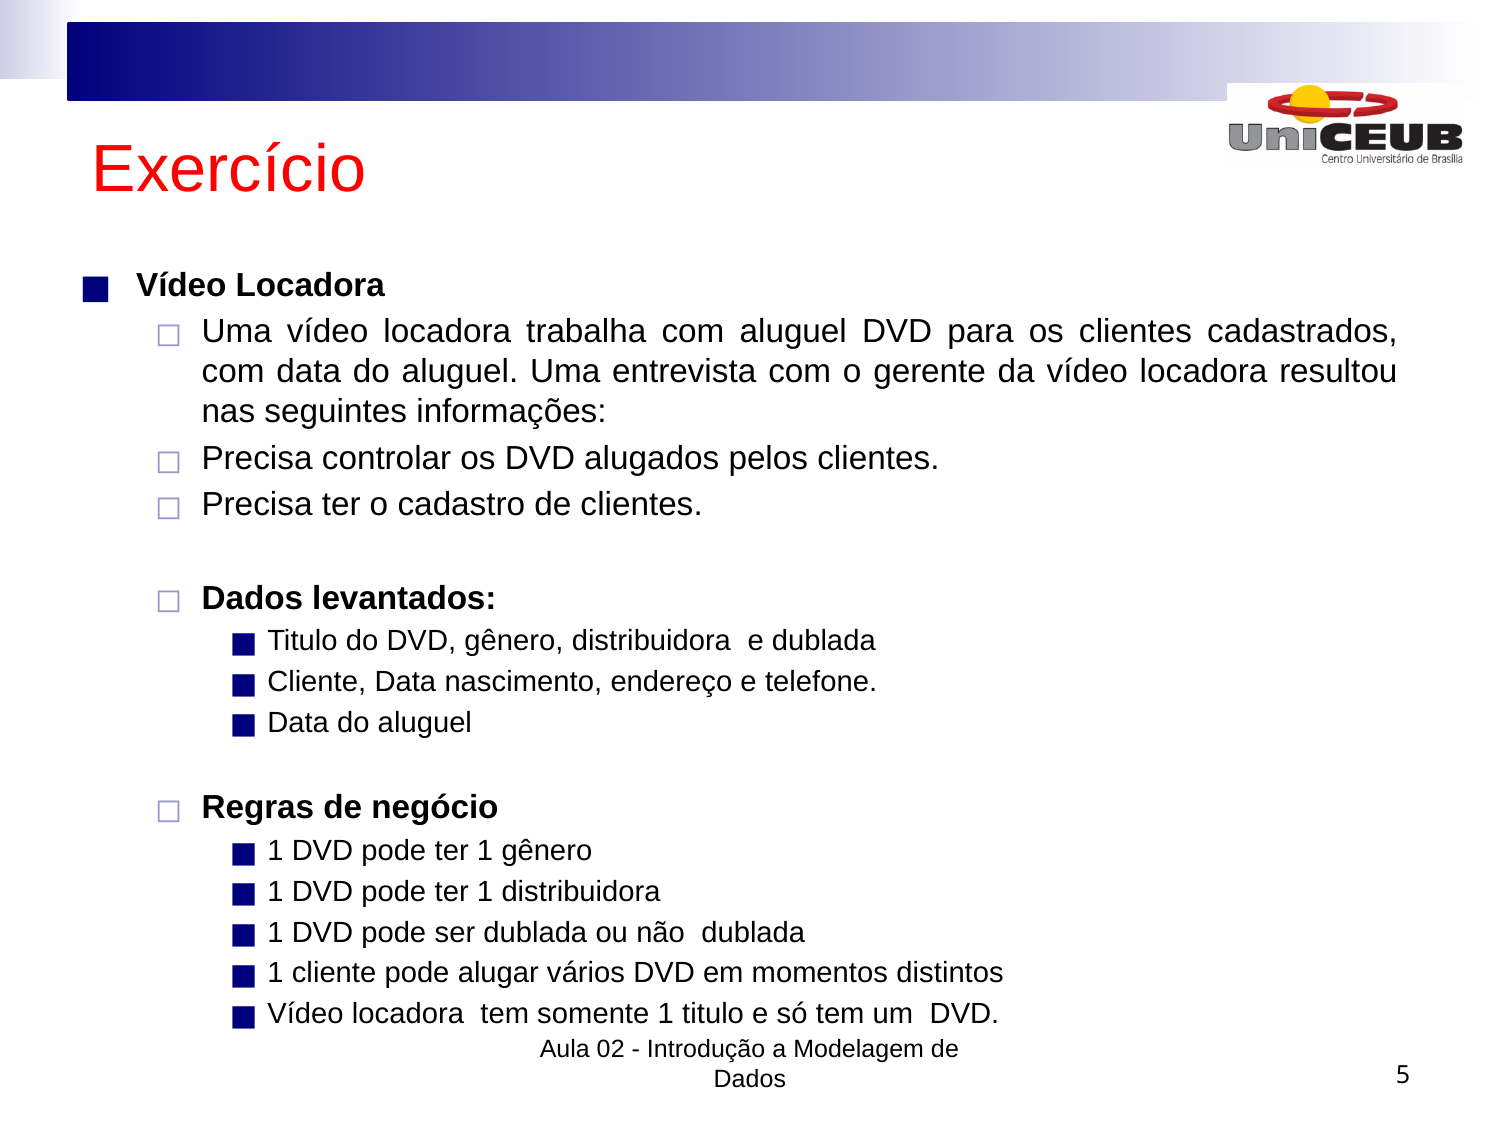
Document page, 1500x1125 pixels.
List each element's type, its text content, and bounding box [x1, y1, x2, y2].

text_box 5 [1074, 1024, 1425, 1100]
picture [1227, 83, 1464, 165]
title Exercício [76, 110, 457, 219]
text_box Aula 02 - Introdução a Modelagem de Dados [512, 1024, 988, 1100]
list Vídeo Locadora Uma vídeo locadora trabalha com aluguel DVD para os clientes cadastrados, com data do aluguel. Uma entrevista com o gerente da vídeo locadora resultou nas seguintes informações: Precisa controlar os DVD alugados pelos clientes. Precisa ter o cadastro de clientes. Dados levantados: Titulo do DVD, gênero, distribuidora e dublada Cliente, Data nascimento, endereço e telefone. Data do aluguel Regras de negócio 1 DVD pode ter 1 gênero 1 DVD pode ter 1 distribuidora 1 DVD pode ser dublada ou não dublada 1 cliente pode alugar vários DVD em momentos distintos Vídeo locadora tem somente 1 titulo e só tem um DVD. [64, 255, 1415, 1036]
